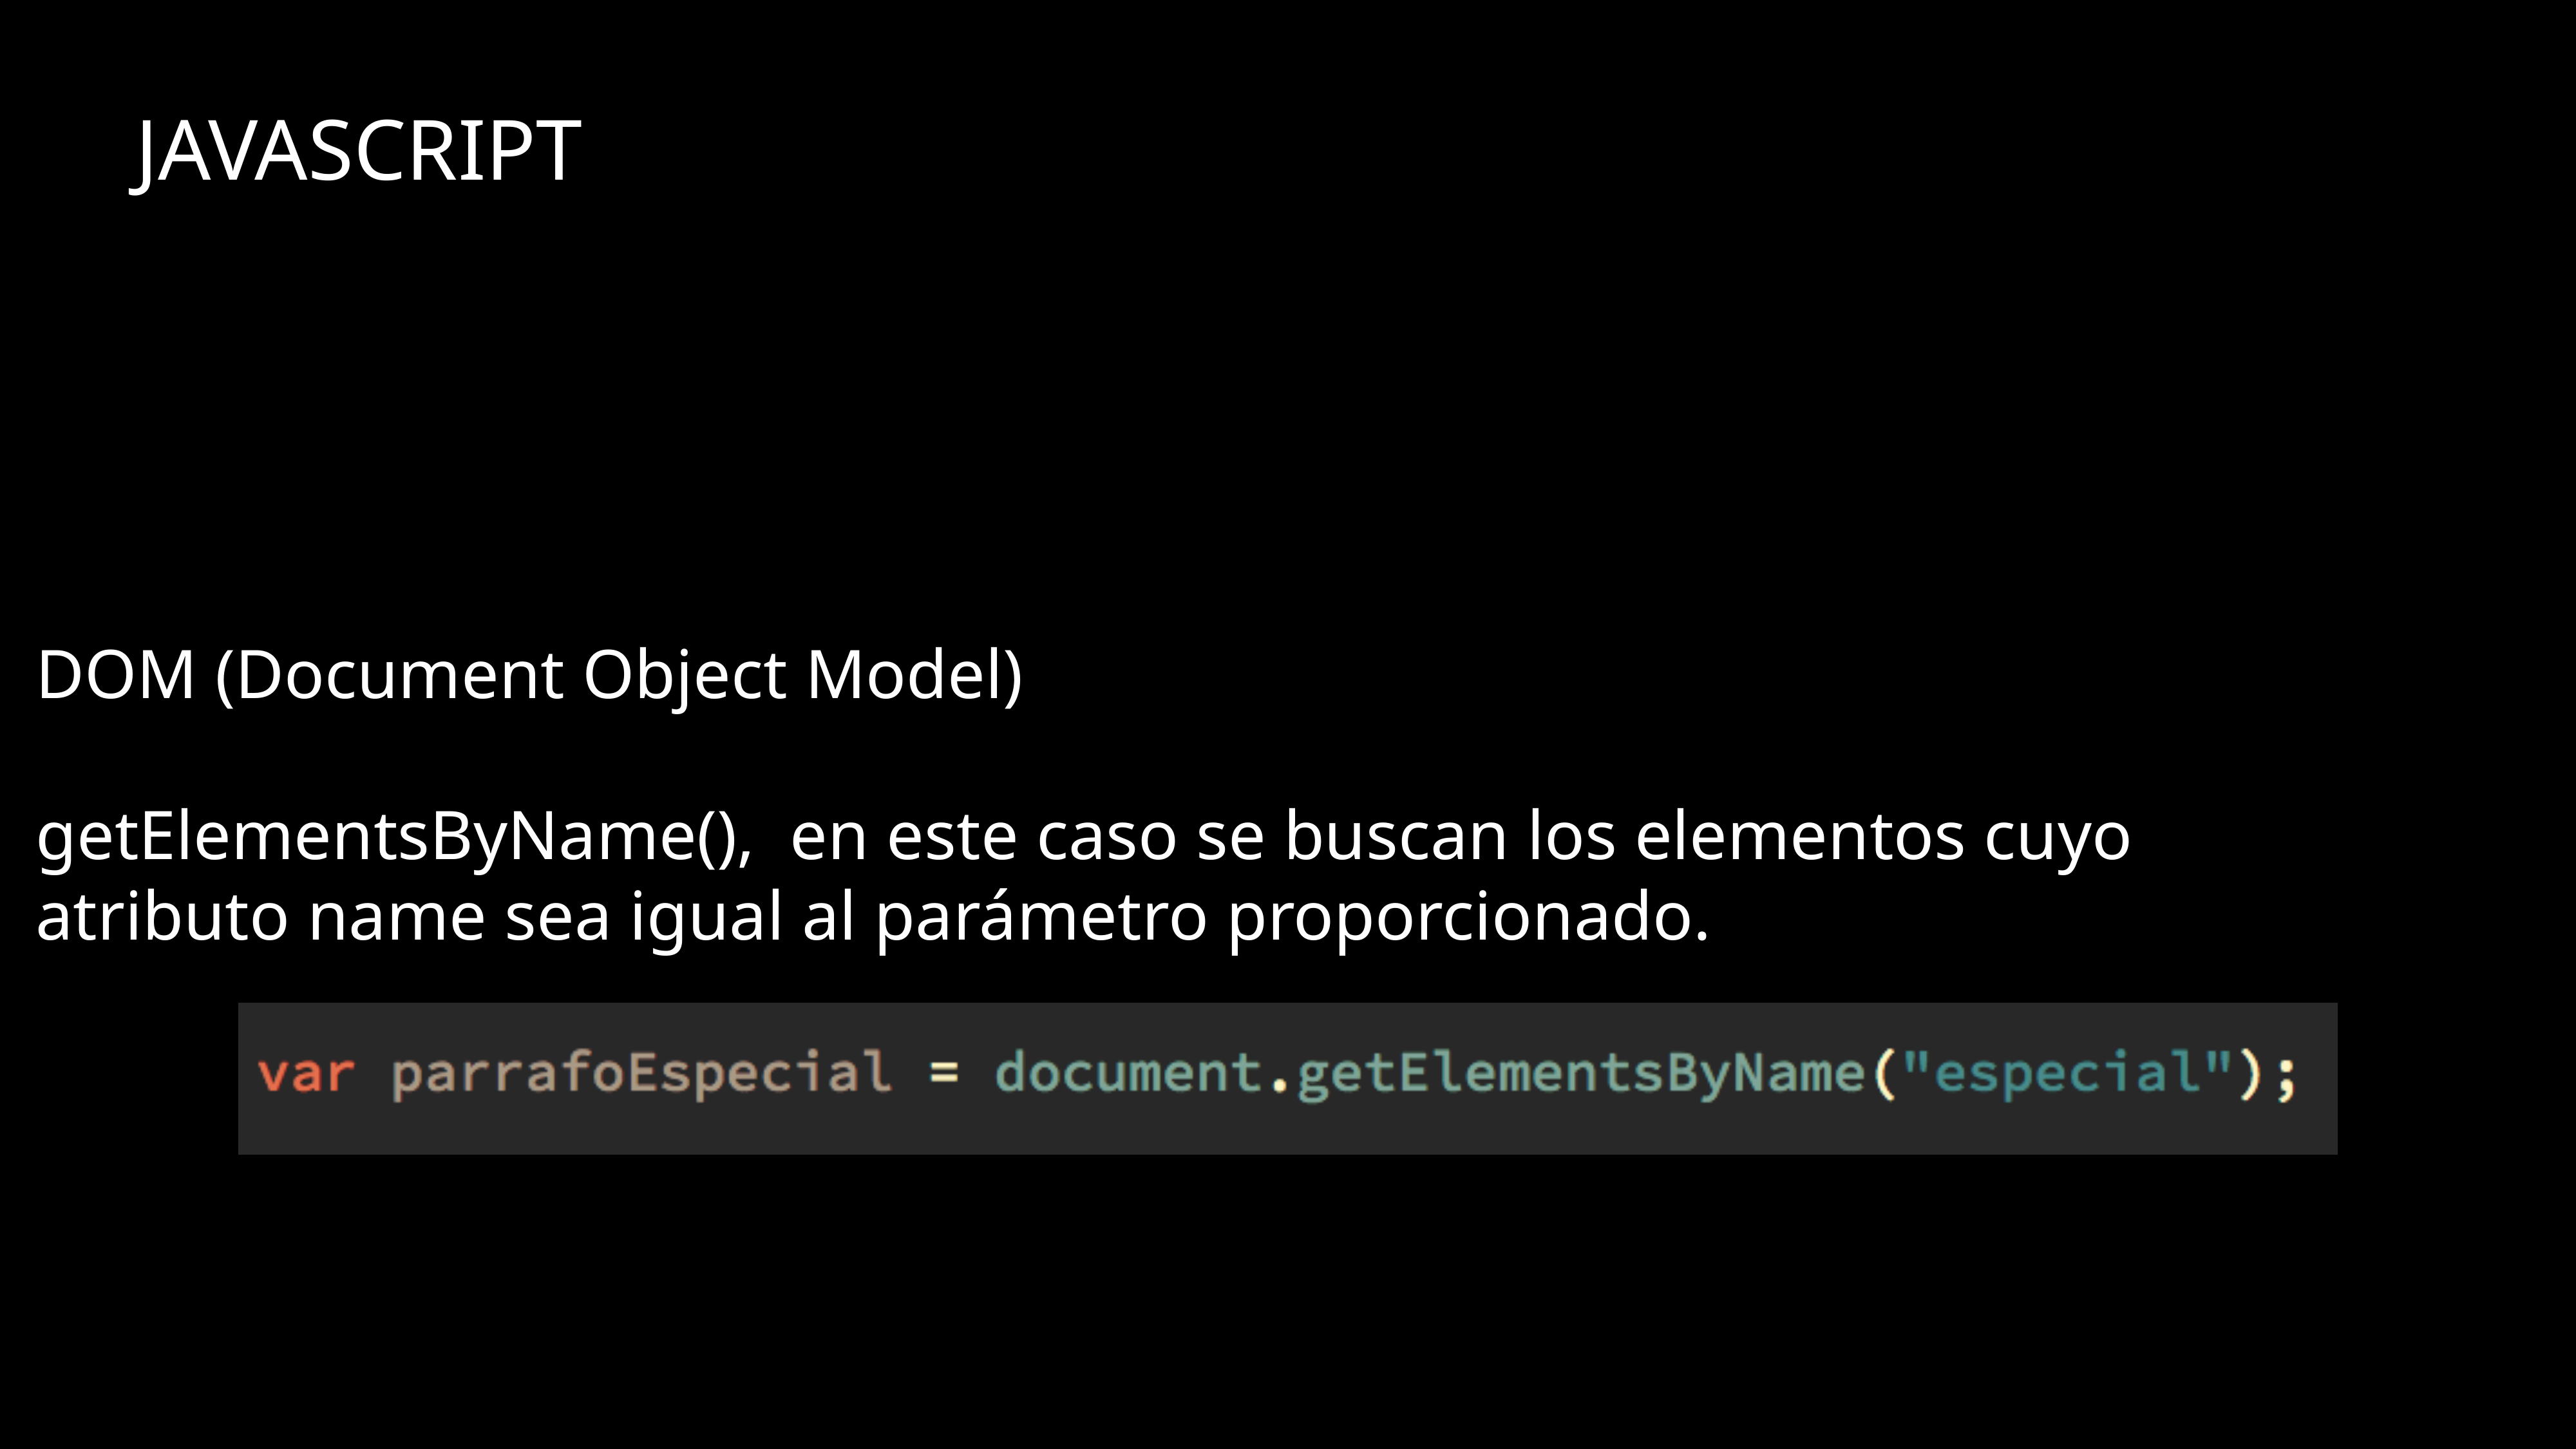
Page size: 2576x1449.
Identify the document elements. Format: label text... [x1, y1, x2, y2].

list DOM (Document Object Model) getElementsByName(), en este caso se buscan los elementos cuyo atributo name sea igual al parámetro proporcionado. [30, 249, 2378, 1336]
picture [238, 1003, 2338, 1155]
title JAVASCRIPT [130, 91, 2445, 303]
